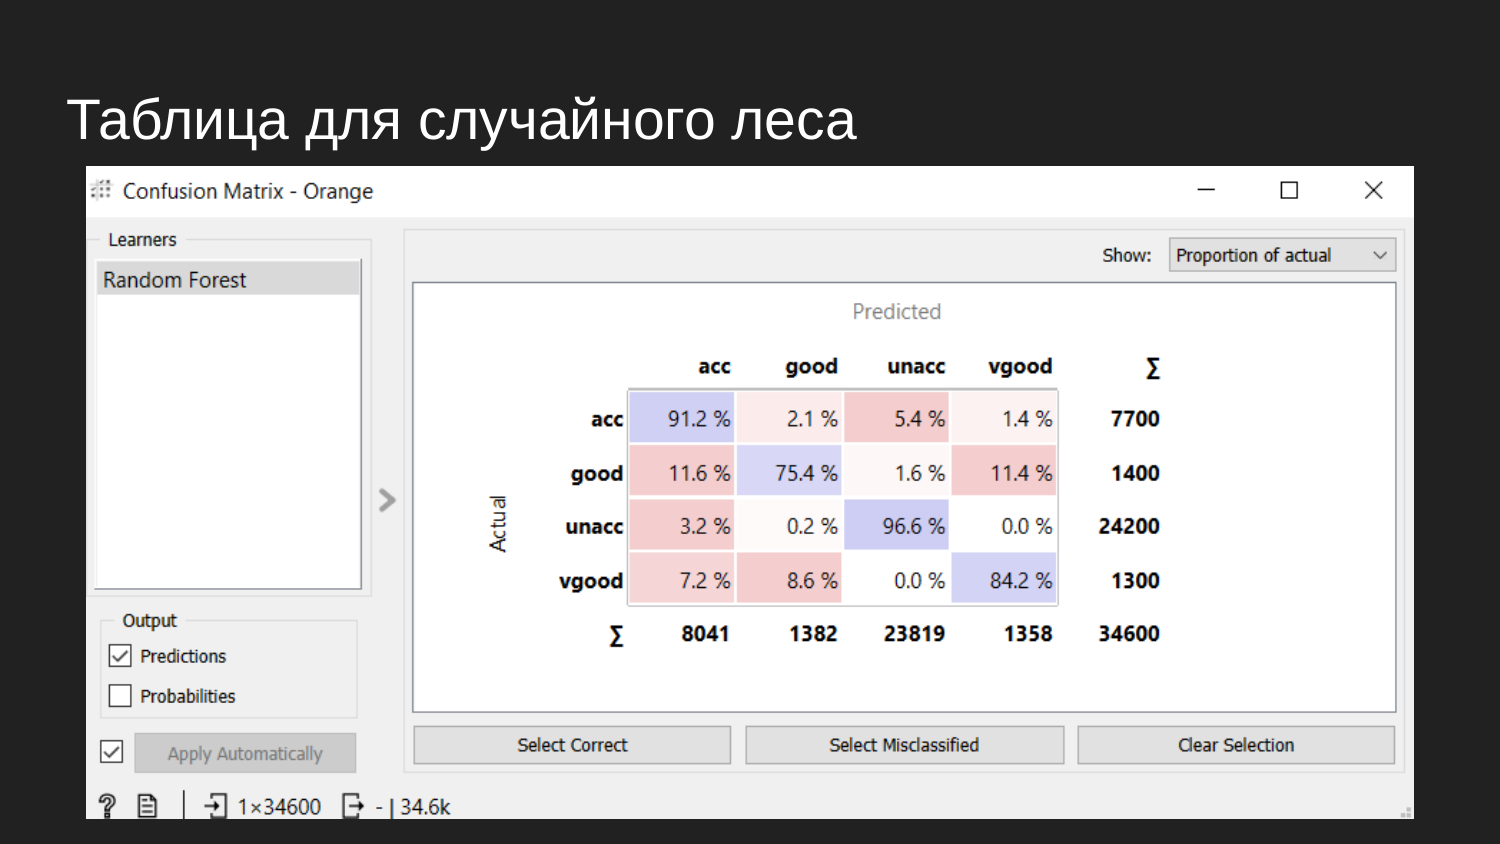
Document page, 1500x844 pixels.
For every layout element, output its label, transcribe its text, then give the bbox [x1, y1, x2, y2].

title Таблица для случайного леса [51, 72, 1449, 167]
picture [86, 166, 1414, 819]
